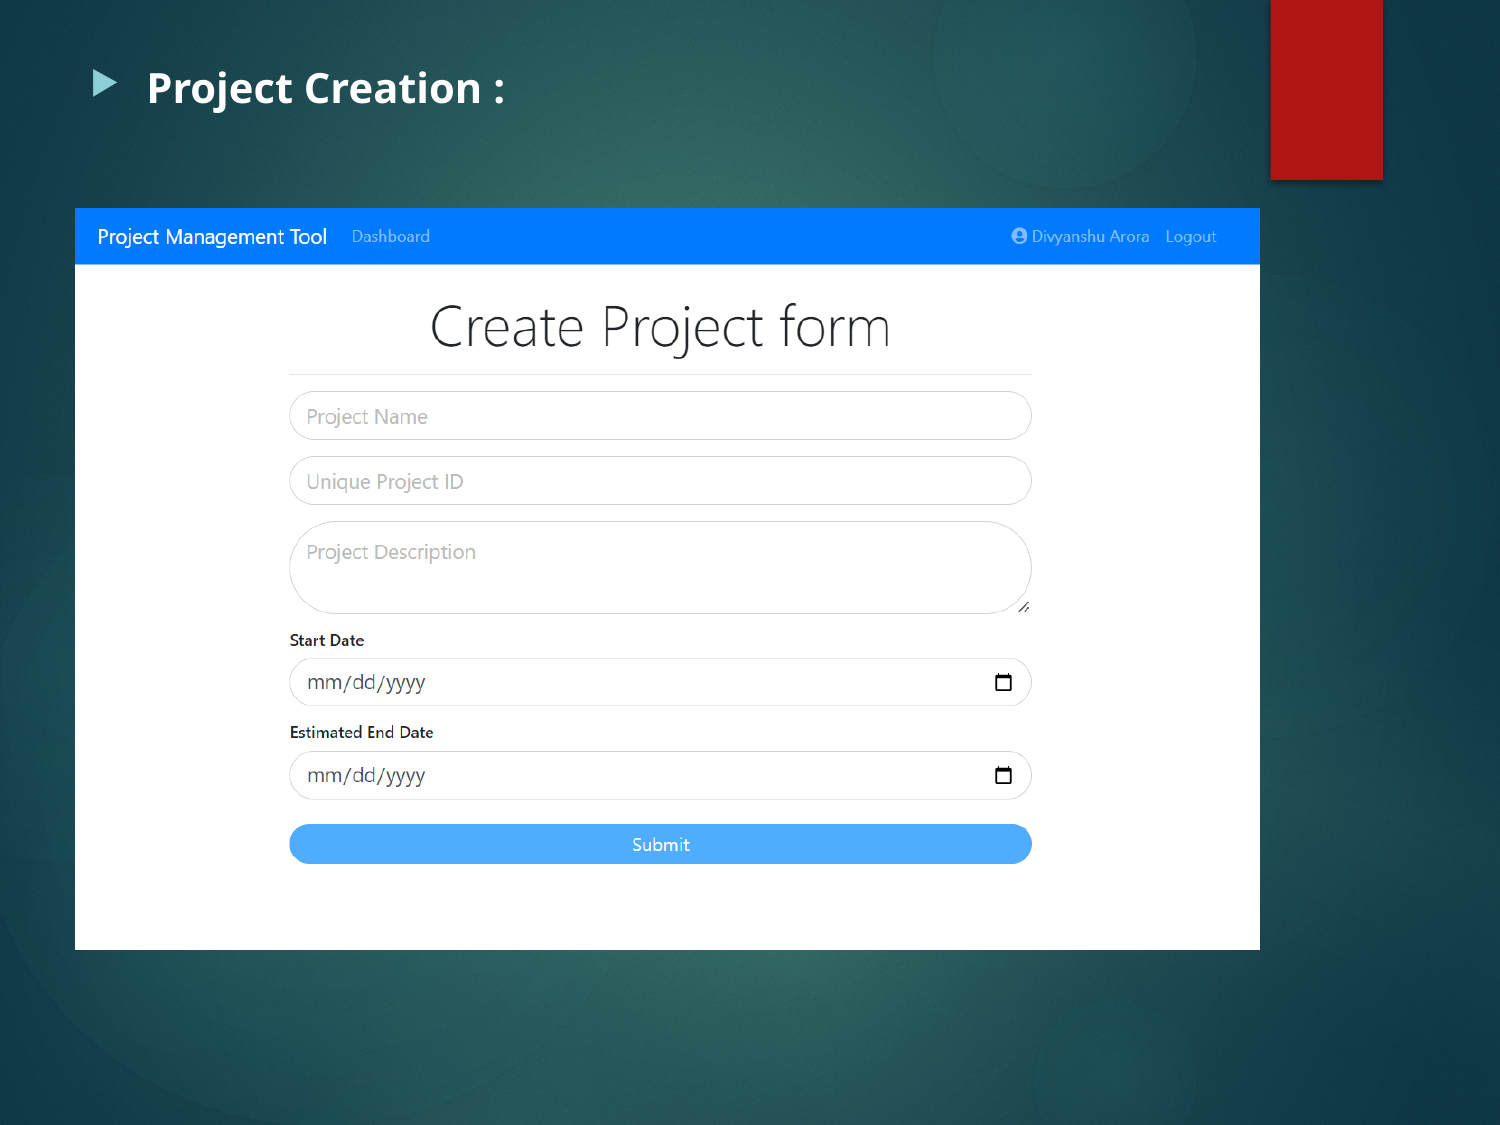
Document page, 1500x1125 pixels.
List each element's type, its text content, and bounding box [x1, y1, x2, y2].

list Project Creation : [75, 54, 1325, 1050]
picture [74, 207, 1260, 950]
